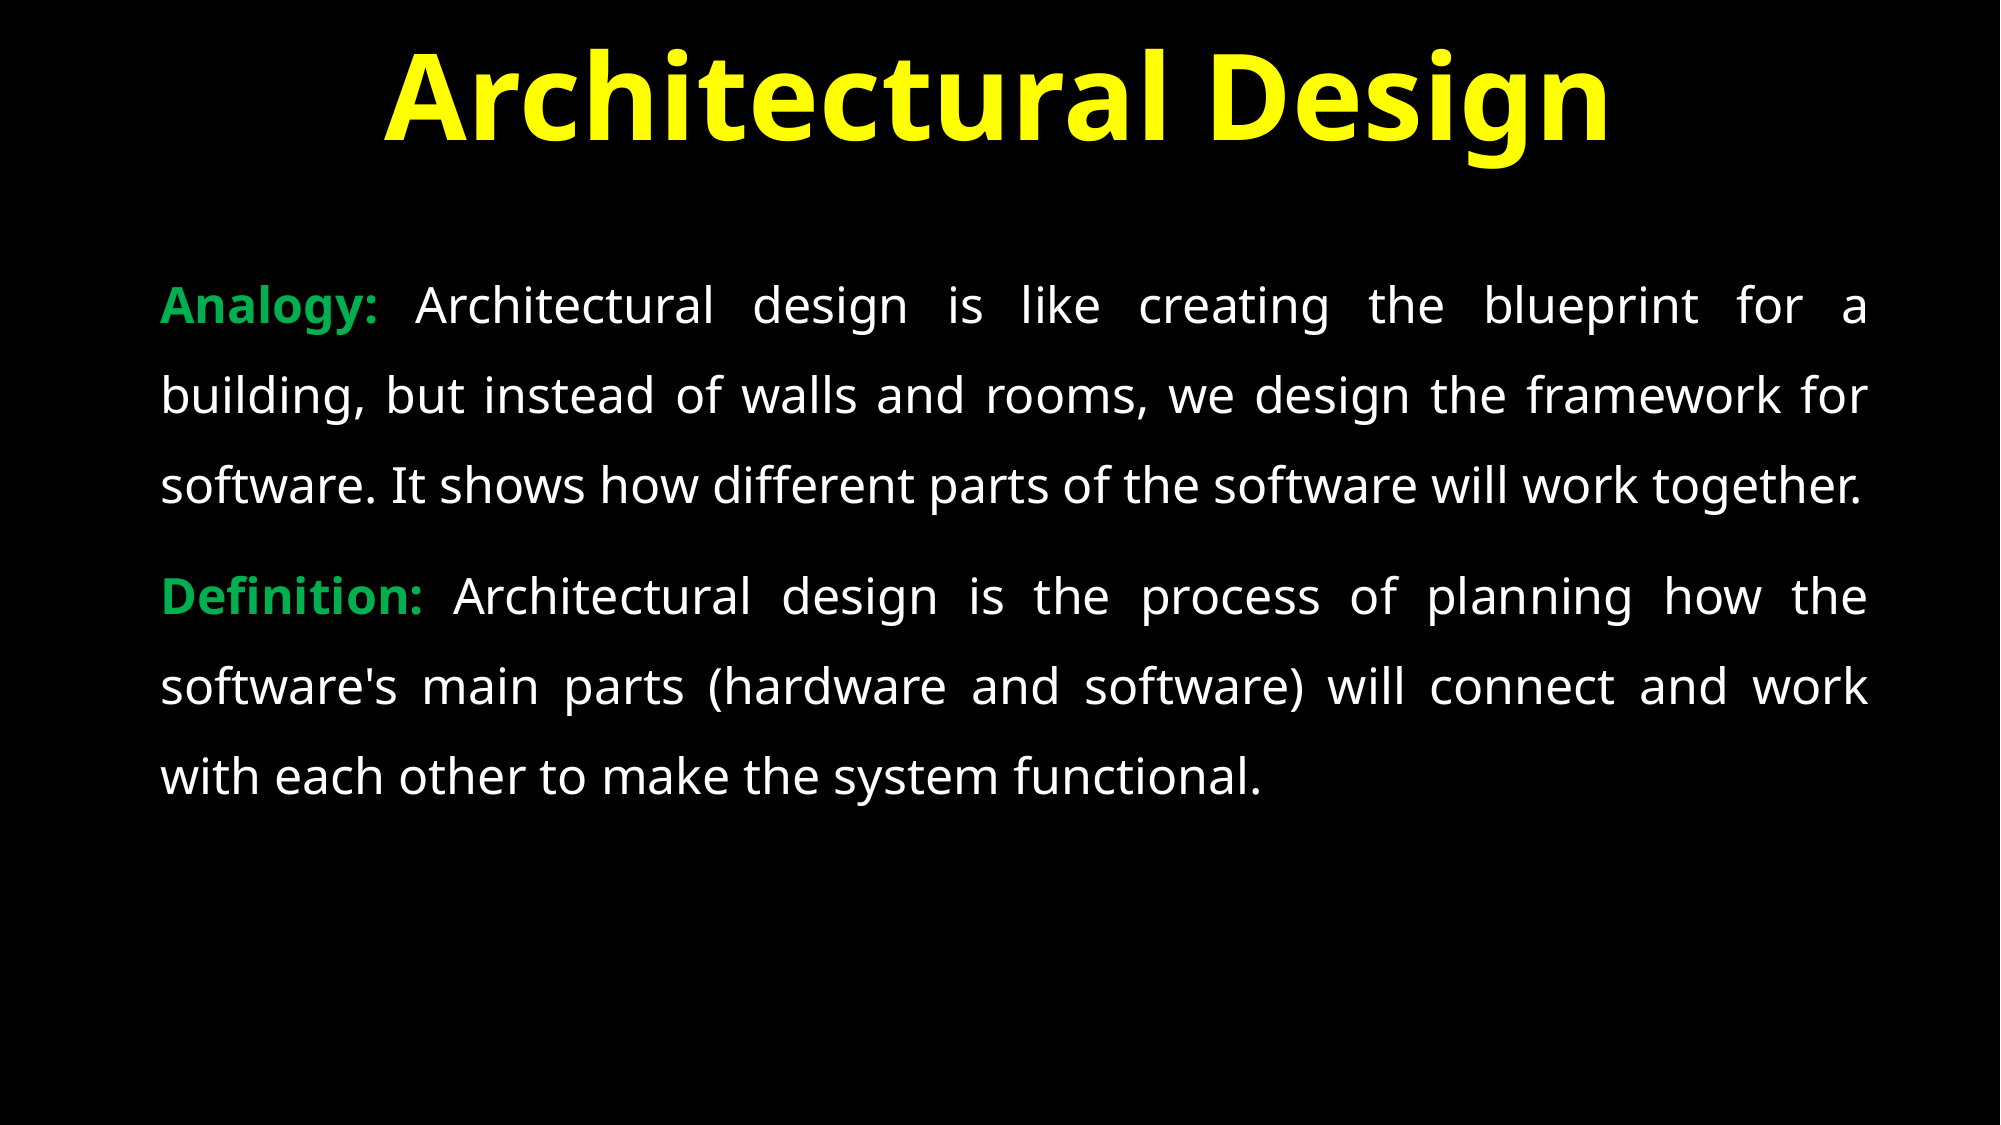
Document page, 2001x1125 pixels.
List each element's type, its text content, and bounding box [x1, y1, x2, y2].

subtitle Analogy: Architectural design is like creating the blueprint for a building, but instead of walls and rooms, we design the framework for software. It shows how different parts of the software will work together. Definition: Architectural design is the process of planning how the software's main parts (hardware and software) will connect and work with each other to make the system functional. [145, 236, 1886, 921]
title Architectural Design [249, 28, 1750, 174]
